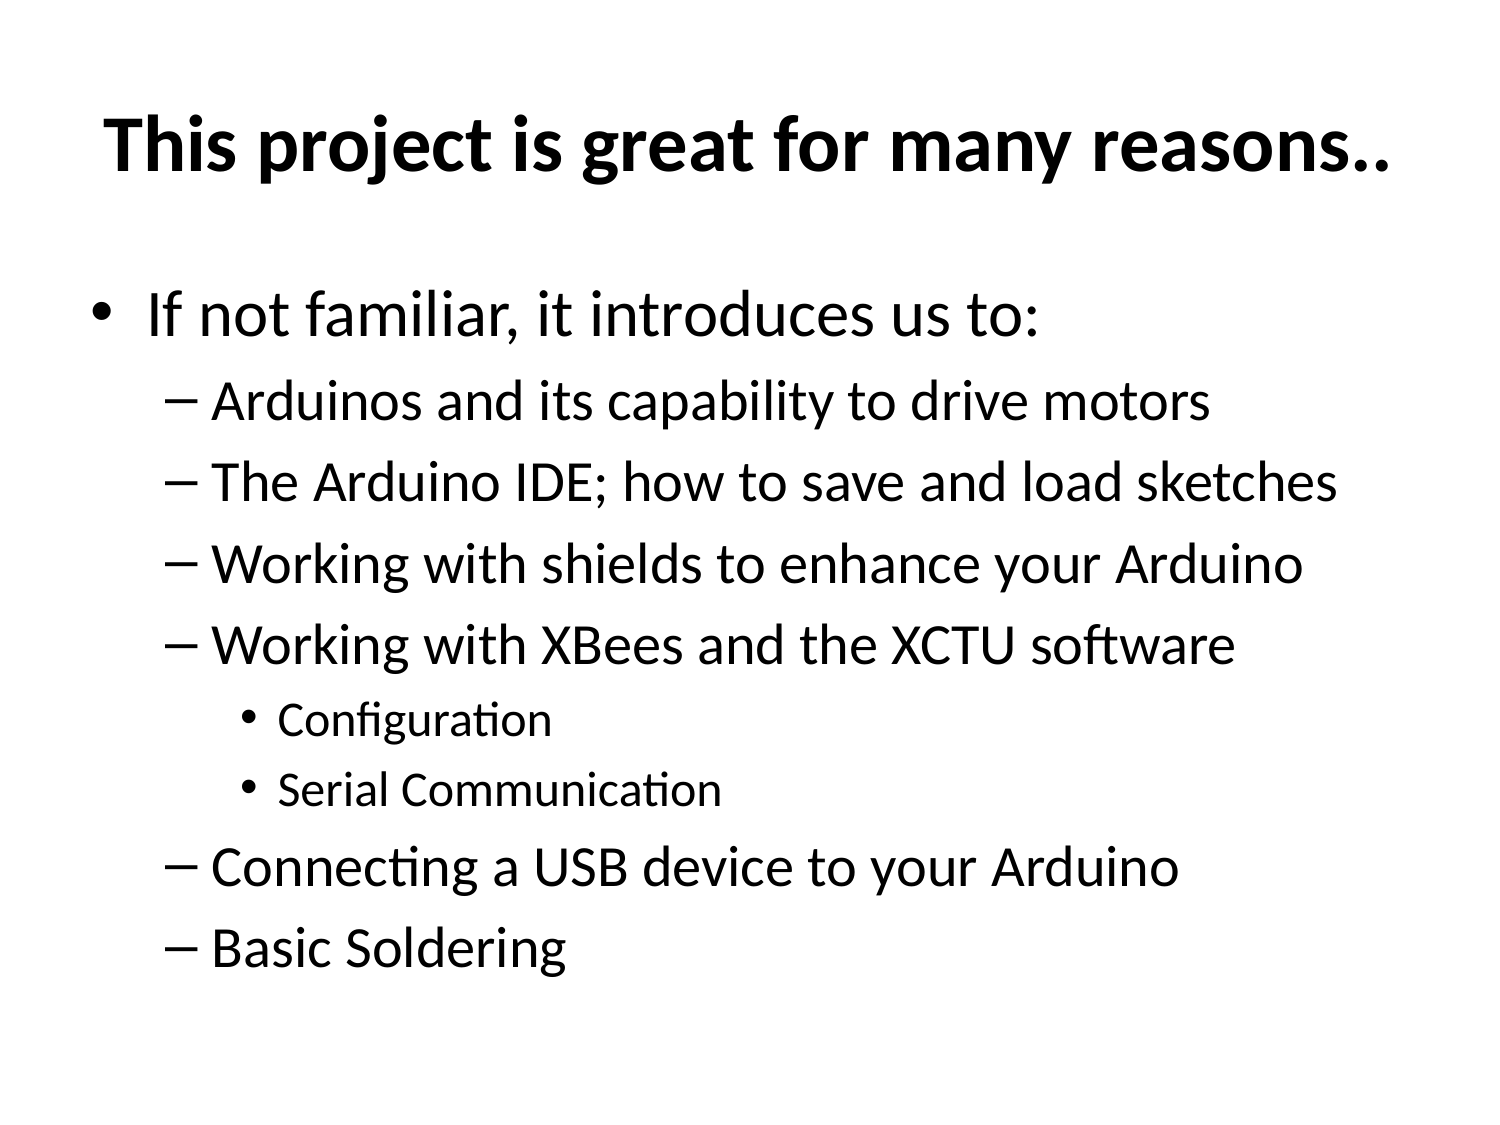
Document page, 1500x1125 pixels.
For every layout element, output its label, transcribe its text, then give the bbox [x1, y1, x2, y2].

list If not familiar, it introduces us to: Arduinos and its capability to drive motors The Arduino IDE; how to save and load sketches Working with shields to enhance your Arduino Working with XBees and the XCTU software Configuration Serial Communication Connecting a USB device to your Arduino Basic Soldering [75, 262, 1425, 1005]
title This project is great for many reasons.. [43, 45, 1456, 233]
